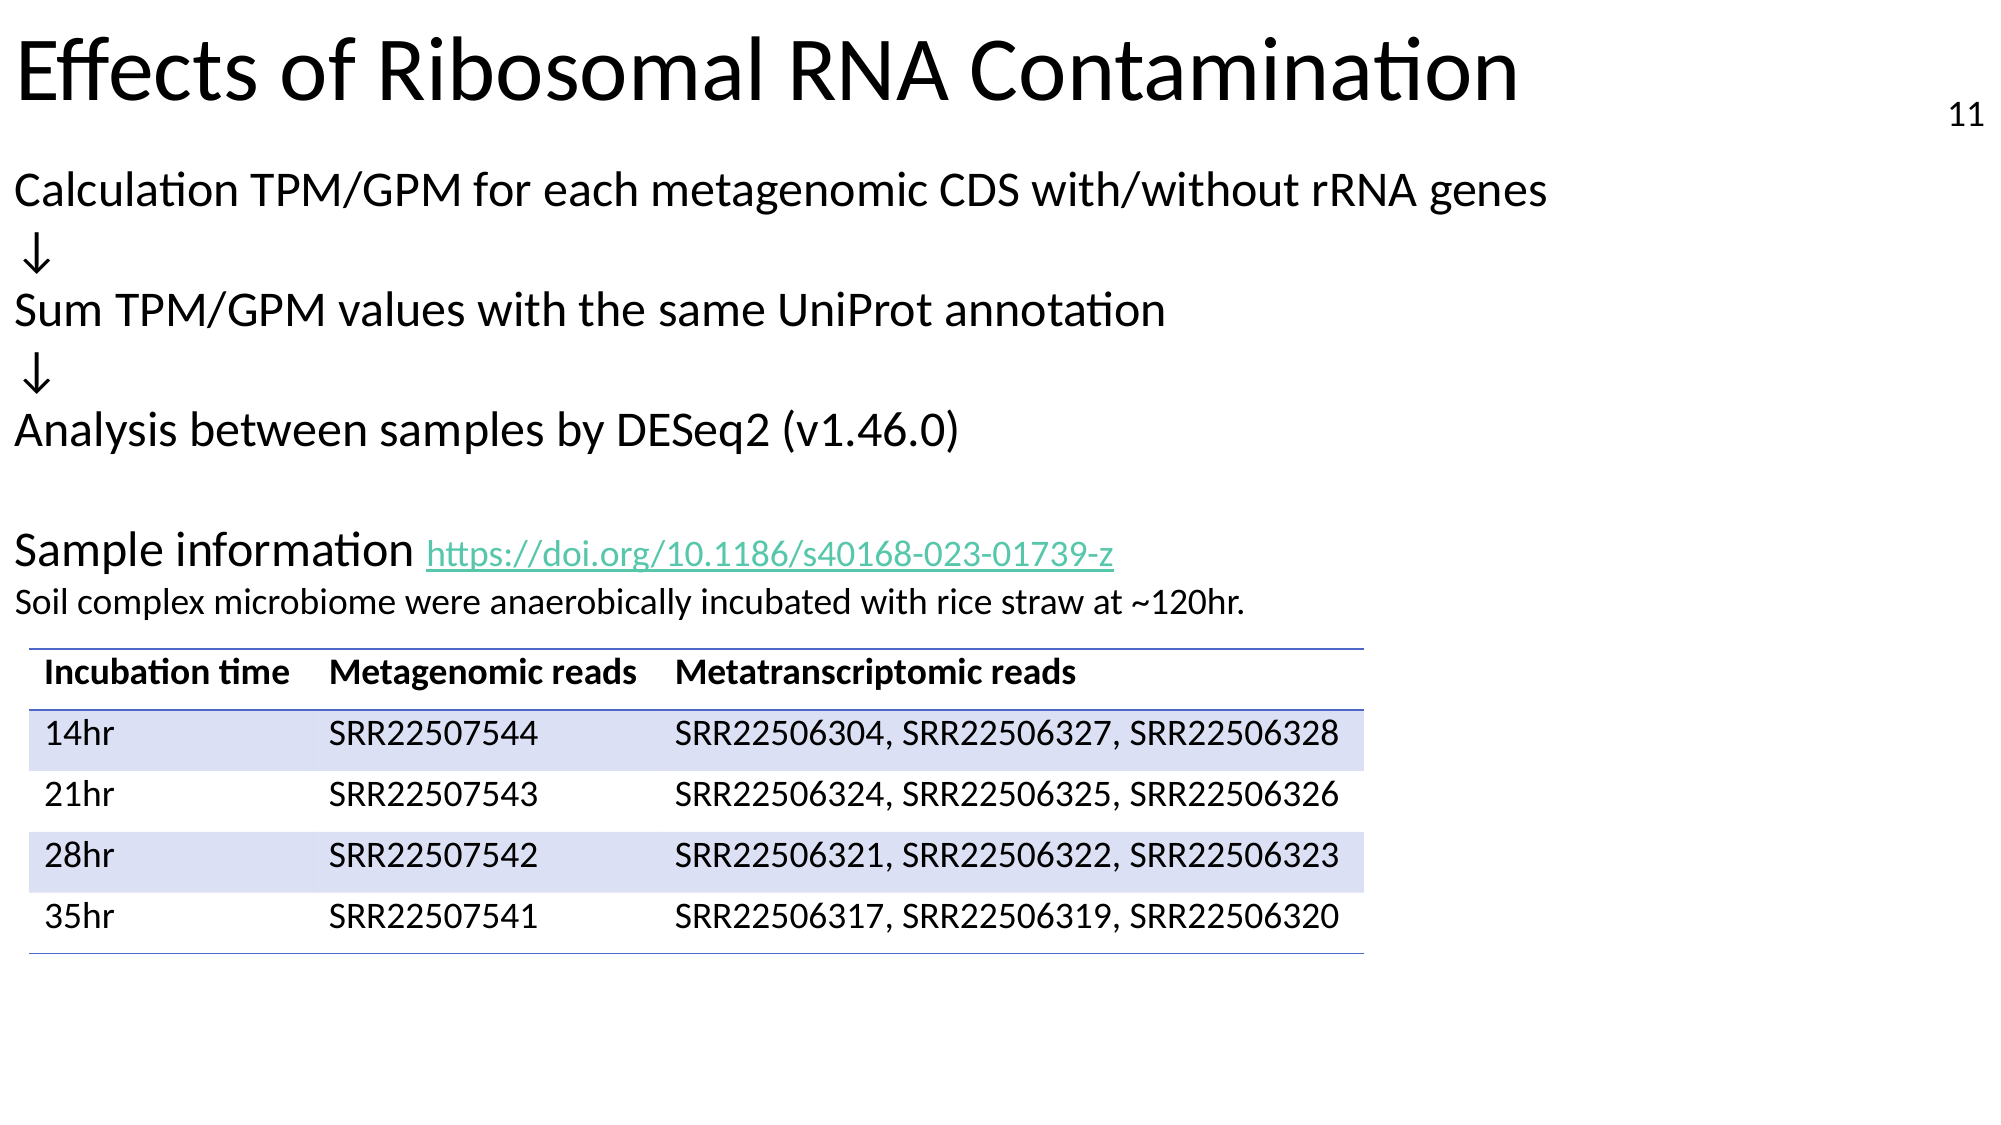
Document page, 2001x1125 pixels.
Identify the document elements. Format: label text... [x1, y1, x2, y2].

table_cell SRR22507542 [314, 832, 660, 893]
title Effects of Ribosomal RNA Contamination [0, 0, 2000, 142]
table_cell SRR22506324, SRR22506325, SRR22506326 [660, 771, 1364, 832]
table_cell 28hr [29, 832, 314, 893]
table_cell SRR22507541 [314, 893, 660, 953]
table_cell SRR22506317, SRR22506319, SRR22506320 [660, 893, 1364, 953]
slide_number 10 [1550, 81, 2000, 142]
picture [1128, 230, 2000, 653]
text_box Calculation TPM/GPM for each metagenomic CDS with/without rRNA genes ↓ Sum TPM/GPM values with the same UniProt annotation ↓ Analysis between samples by DESeq2 (v1.46.0) Sample information https://doi.org/10.1186/s40168-023-01739-z Soil complex microbiome were anaerobically incubated with rice straw at ~120hr. [0, 149, 1613, 629]
table_cell SRR22506304, SRR22506327, SRR22506328 [660, 711, 1364, 771]
table_header Metagenomic reads [314, 650, 660, 709]
table_cell SRR22507543 [314, 771, 660, 832]
table_header Incubation time [29, 650, 314, 709]
table_cell SRR22507544 [314, 711, 660, 771]
table_header Metatranscriptomic reads [660, 650, 1364, 709]
table_cell SRR22506321, SRR22506322, SRR22506323 [660, 832, 1364, 893]
table_cell 21hr [29, 771, 314, 832]
table_cell 14hr [29, 711, 314, 771]
table_cell 35hr [29, 893, 314, 953]
